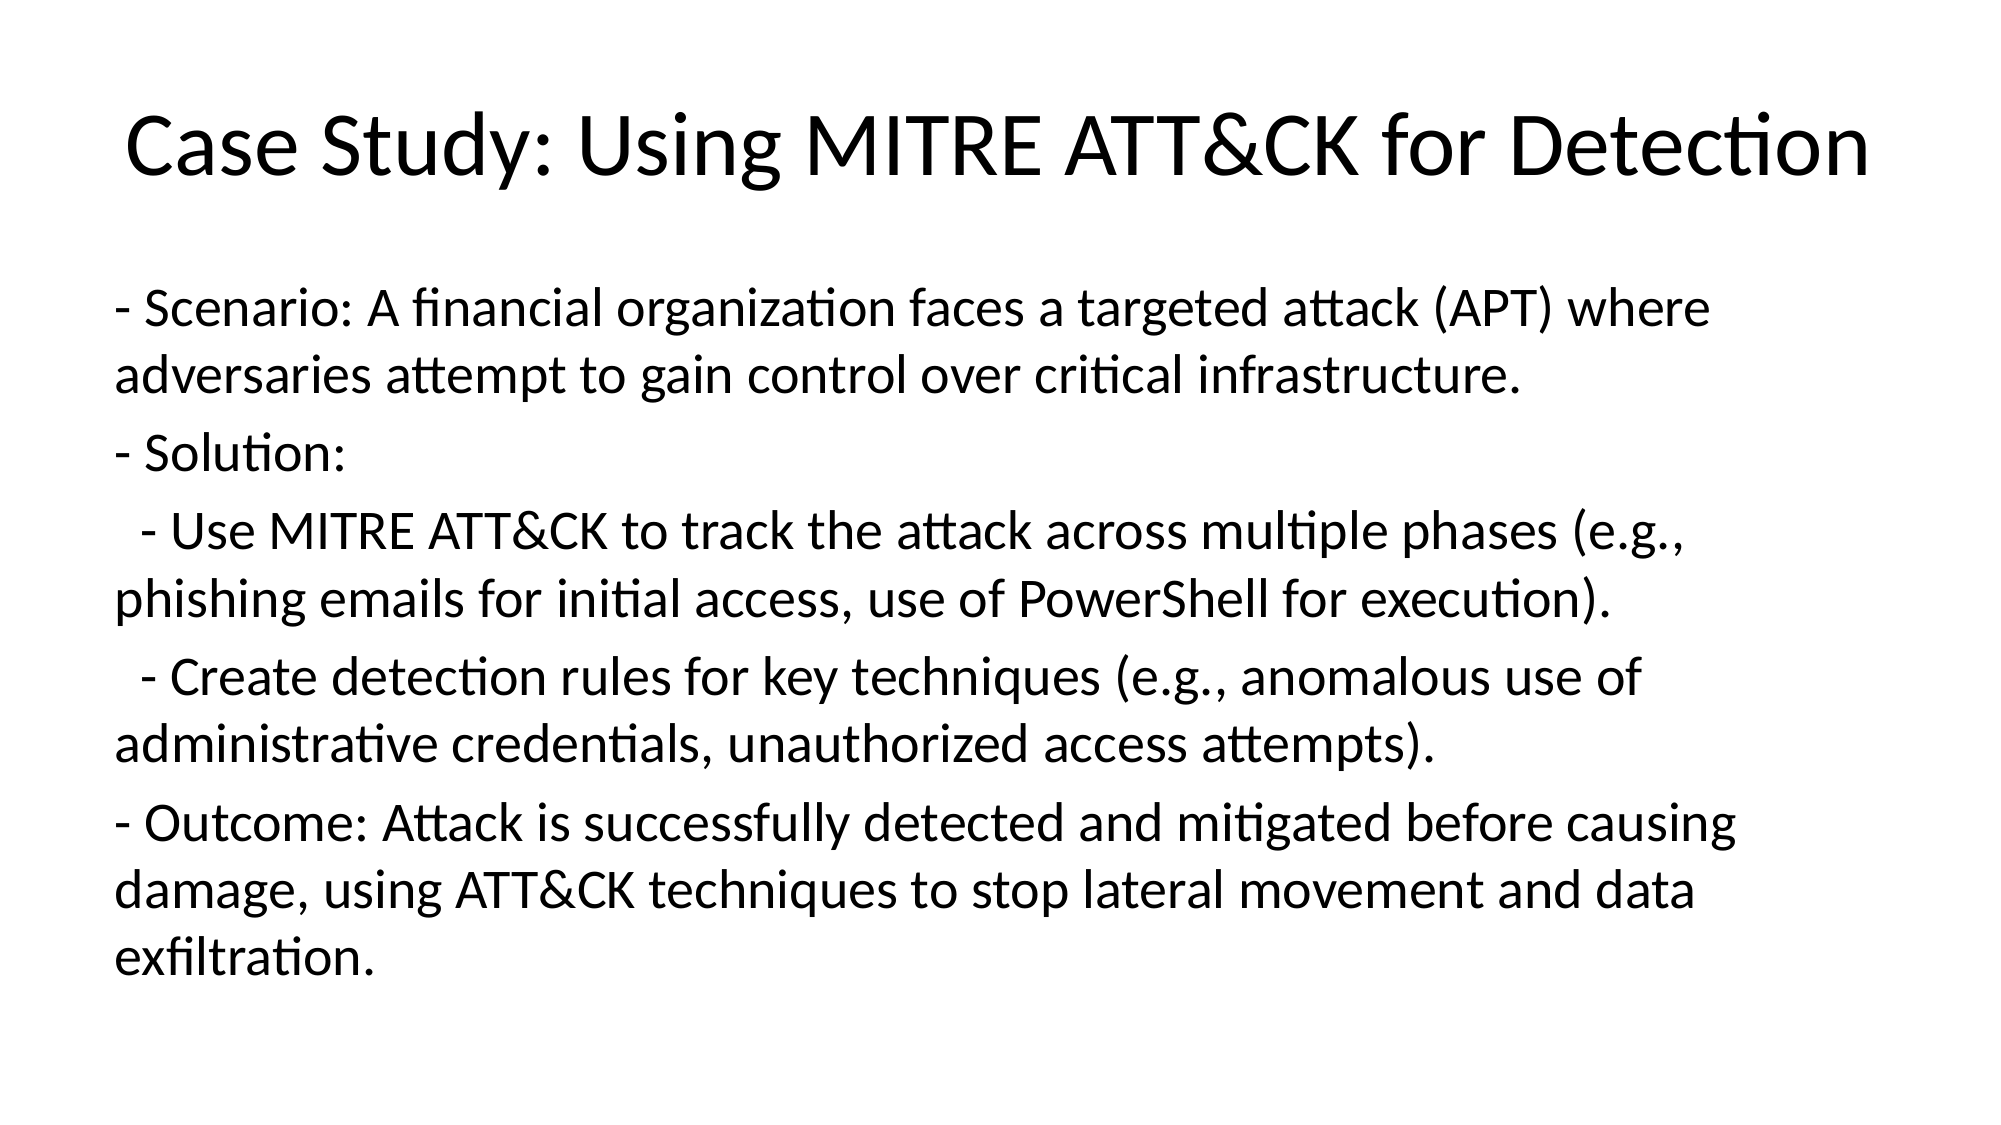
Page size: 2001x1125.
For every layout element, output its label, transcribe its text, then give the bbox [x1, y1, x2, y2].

title Case Study: Using MITRE ATT&CK for Detection [99, 45, 1900, 233]
list - Scenario: A financial organization faces a targeted attack (APT) where adversaries attempt to gain control over critical infrastructure. - Solution: - Use MITRE ATT&CK to track the attack across multiple phases (e.g., phishing emails for initial access, use of PowerShell for execution). - Create detection rules for key techniques (e.g., anomalous use of administrative credentials, unauthorized access attempts). - Outcome: Attack is successfully detected and mitigated before causing damage, using ATT&CK techniques to stop lateral movement and data exfiltration. [99, 262, 1900, 1005]
